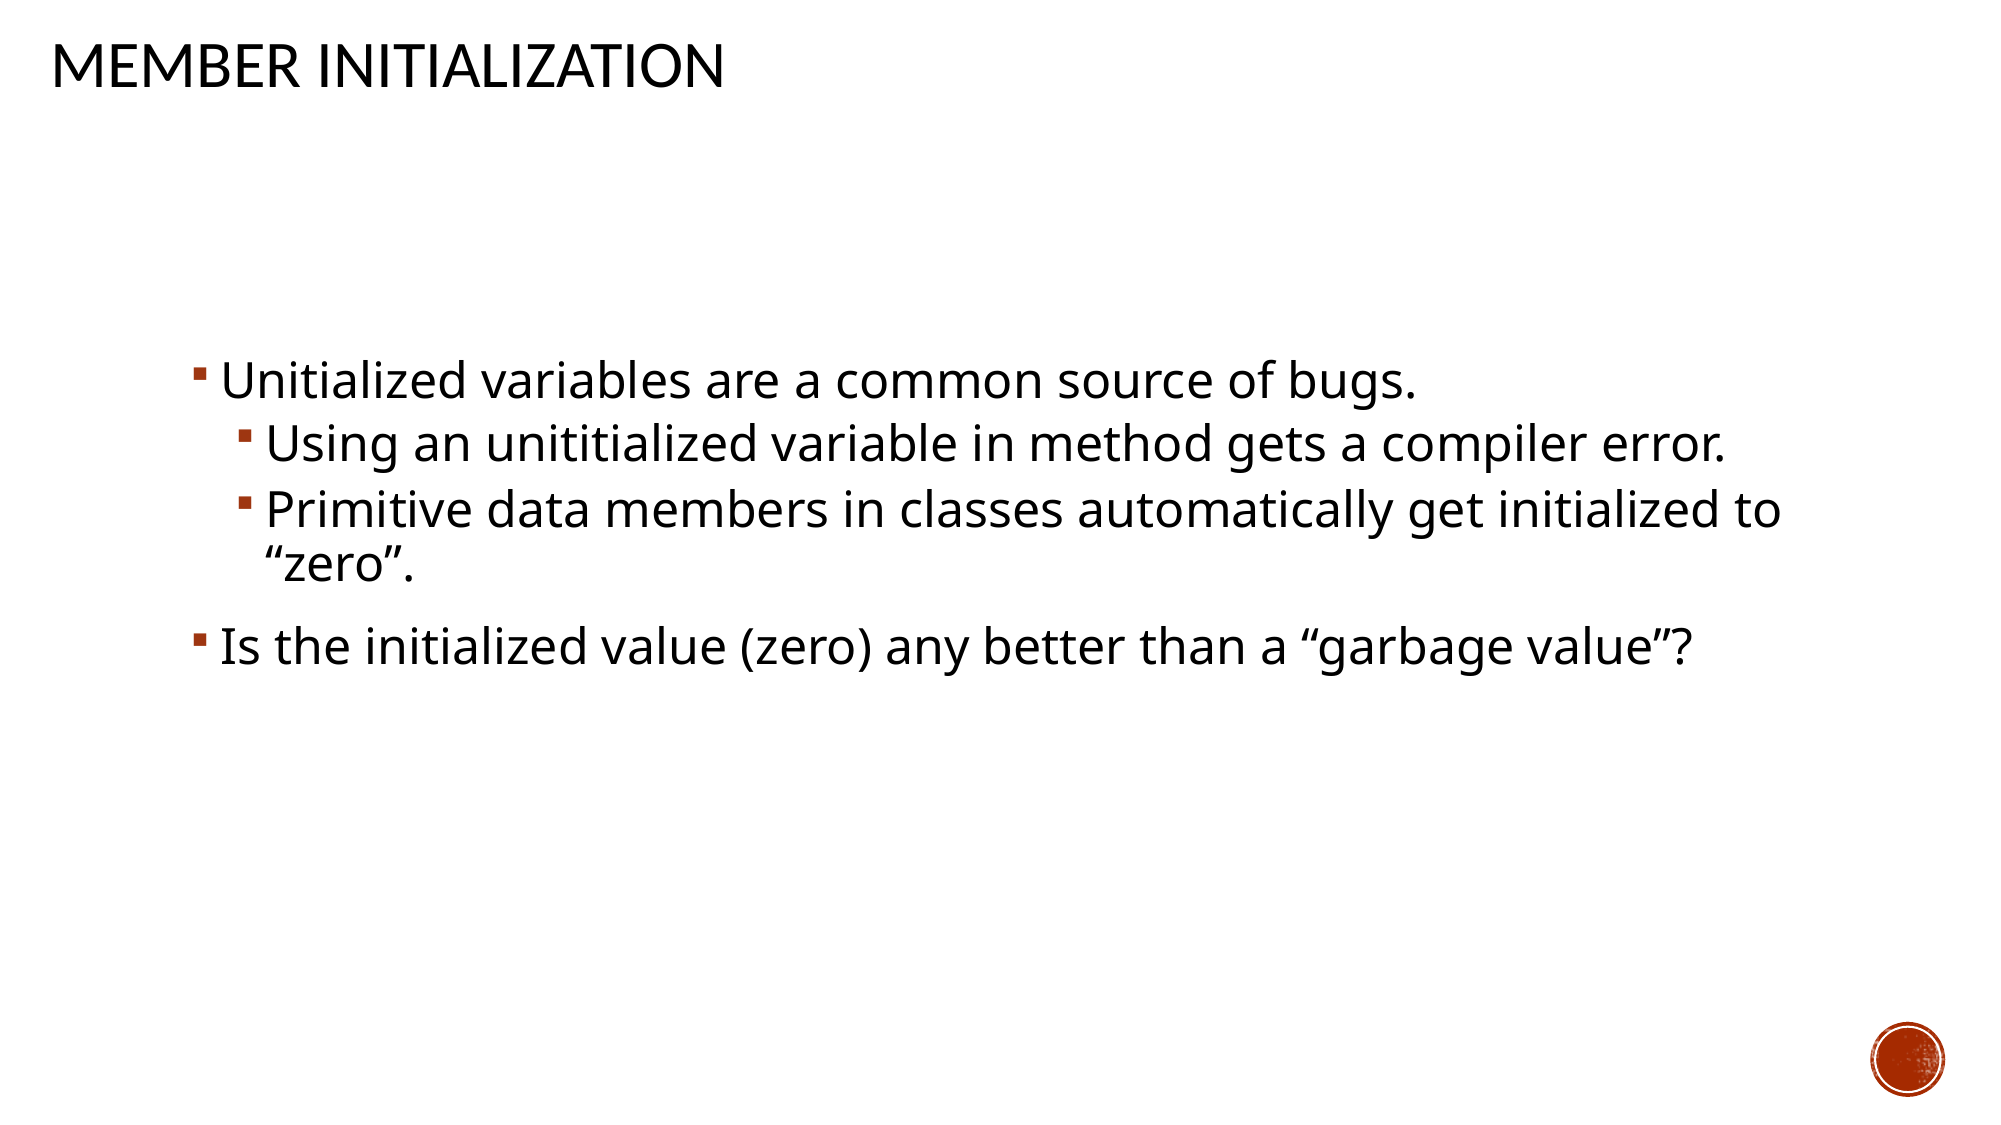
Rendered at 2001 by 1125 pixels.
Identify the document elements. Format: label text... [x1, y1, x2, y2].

title Member Initialization [35, 27, 1936, 105]
list Unitialized variables are a common source of bugs. Using an unititialized variable in method gets a compiler error. Primitive data members in classes automatically get initialized to “zero”. Is the initialized value (zero) any better than a “garbage value”? [175, 348, 1826, 1013]
